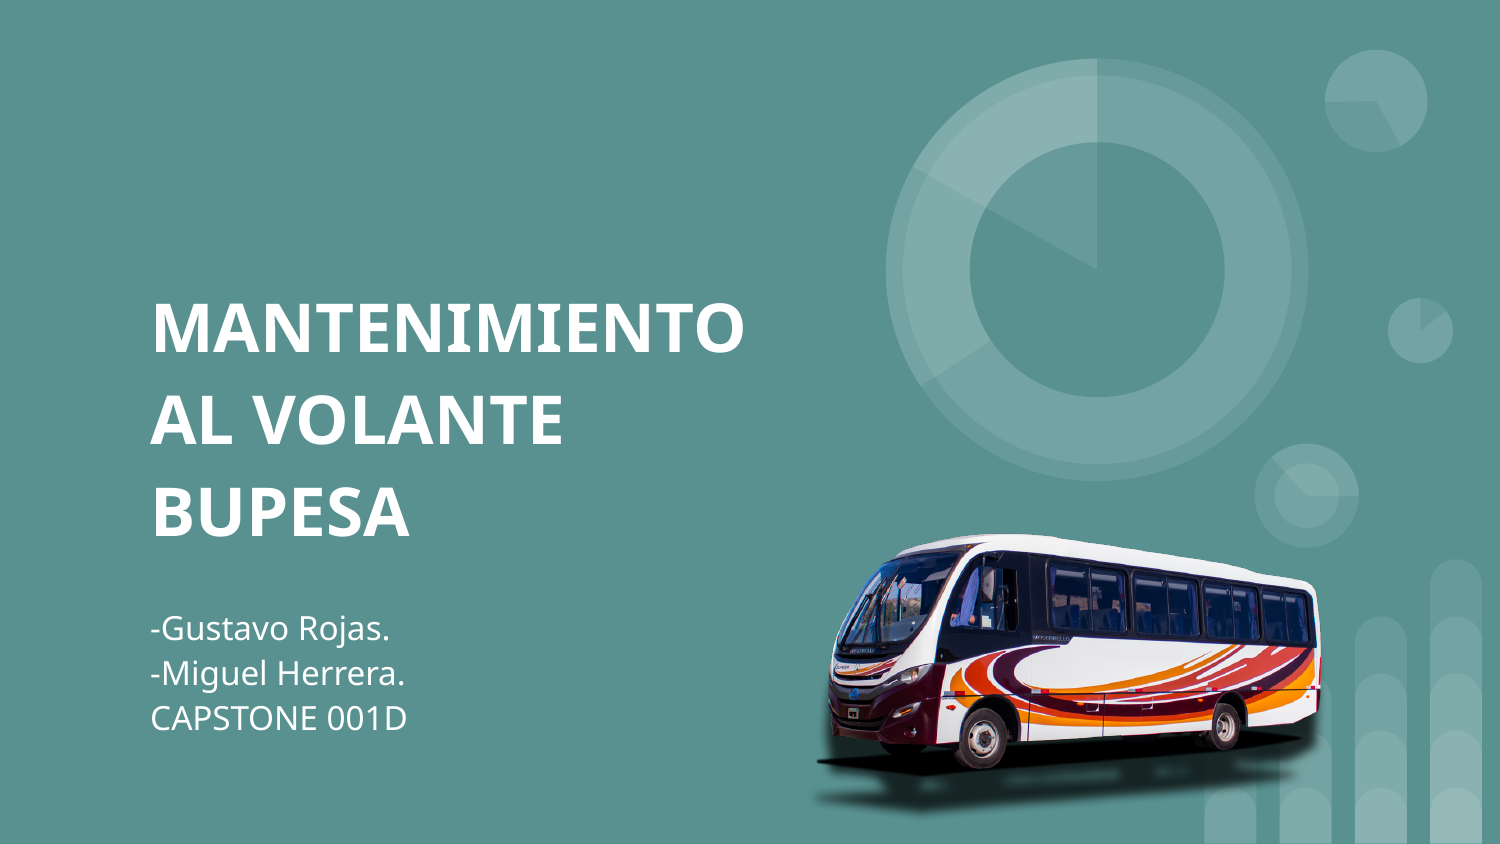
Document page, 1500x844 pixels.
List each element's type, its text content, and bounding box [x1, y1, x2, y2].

title MANTENIMIENTO AL VOLANTE BUPESA [135, 264, 834, 572]
picture [802, 468, 1334, 806]
subtitle -Gustavo Rojas. -Miguel Herrera. CAPSTONE 001D [135, 589, 794, 844]
